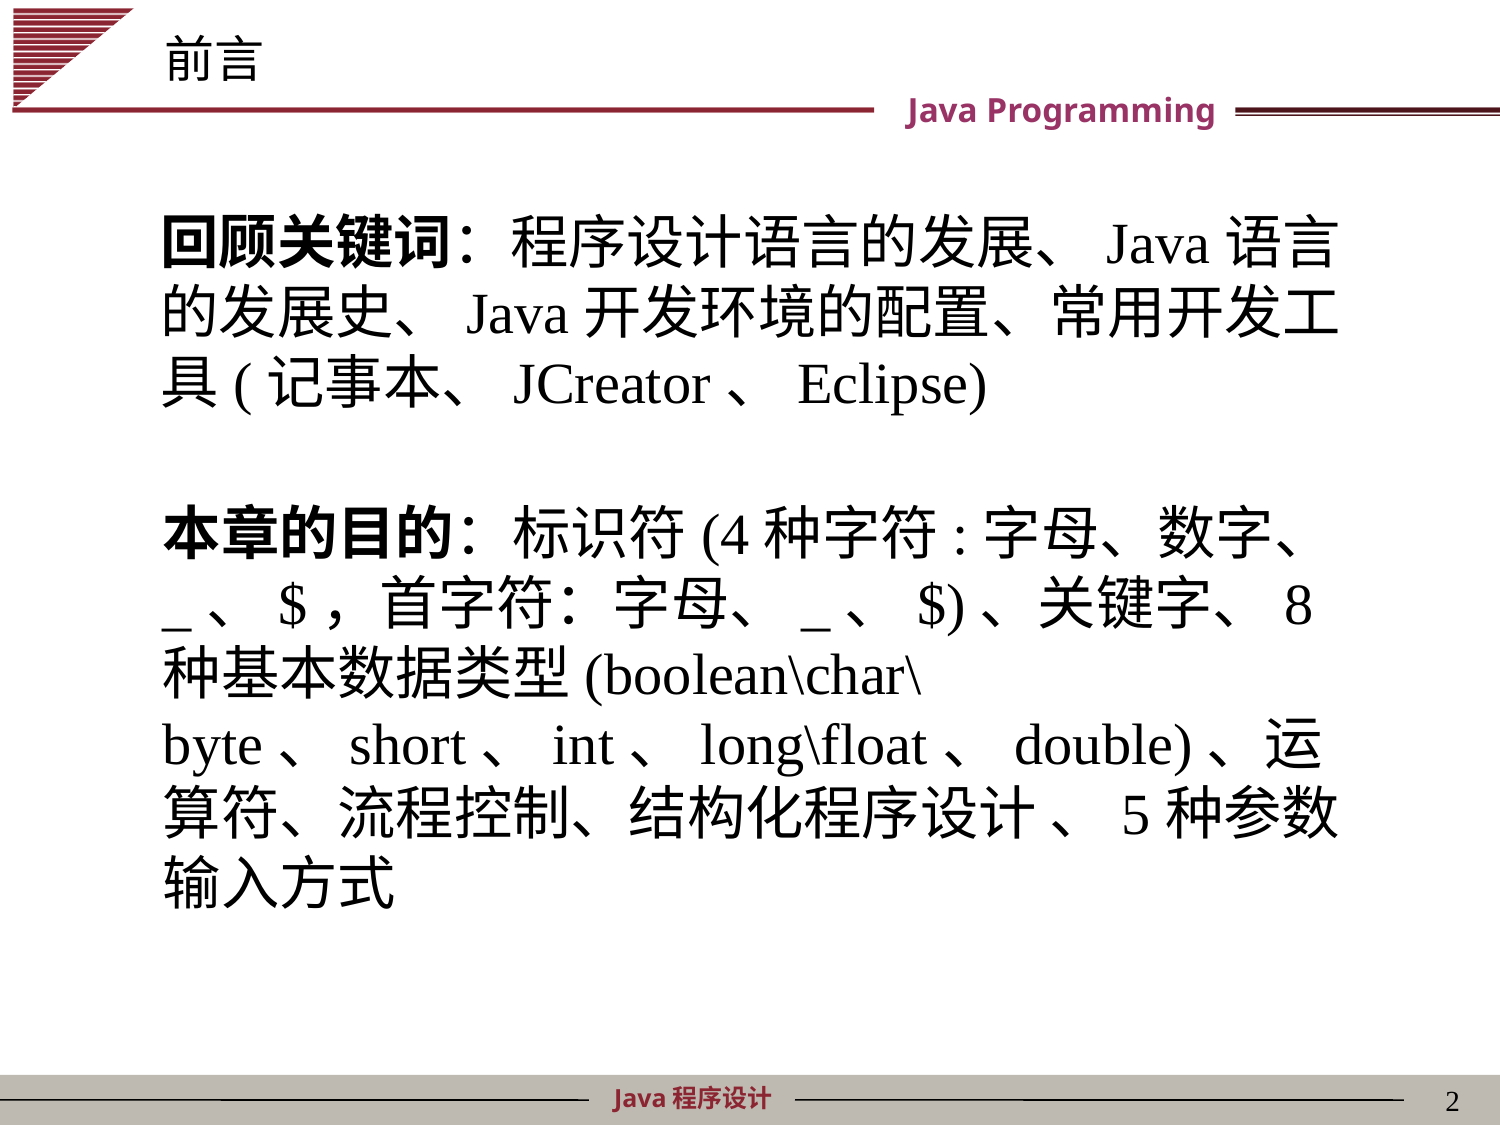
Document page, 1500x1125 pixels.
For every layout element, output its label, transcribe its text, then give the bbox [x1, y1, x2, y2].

picture [12, 7, 875, 114]
title 前言 [149, 20, 578, 96]
text_box 本章的目的：标识符(4种字符:字母、数字、_、$，首字符：字母、_、$)、关键字、8种基本数据类型(boolean\char\byte、short、int、long\float、double)、运算符、流程控制、结构化程序设计 、5种参数输入方式 [148, 488, 1386, 924]
picture [1235, 107, 1500, 116]
text_box 回顾关键词：程序设计语言的发展、Java语言的发展史、Java开发环境的配置、常用开发工具(记事本、JCreator、Eclipse) [146, 197, 1384, 423]
